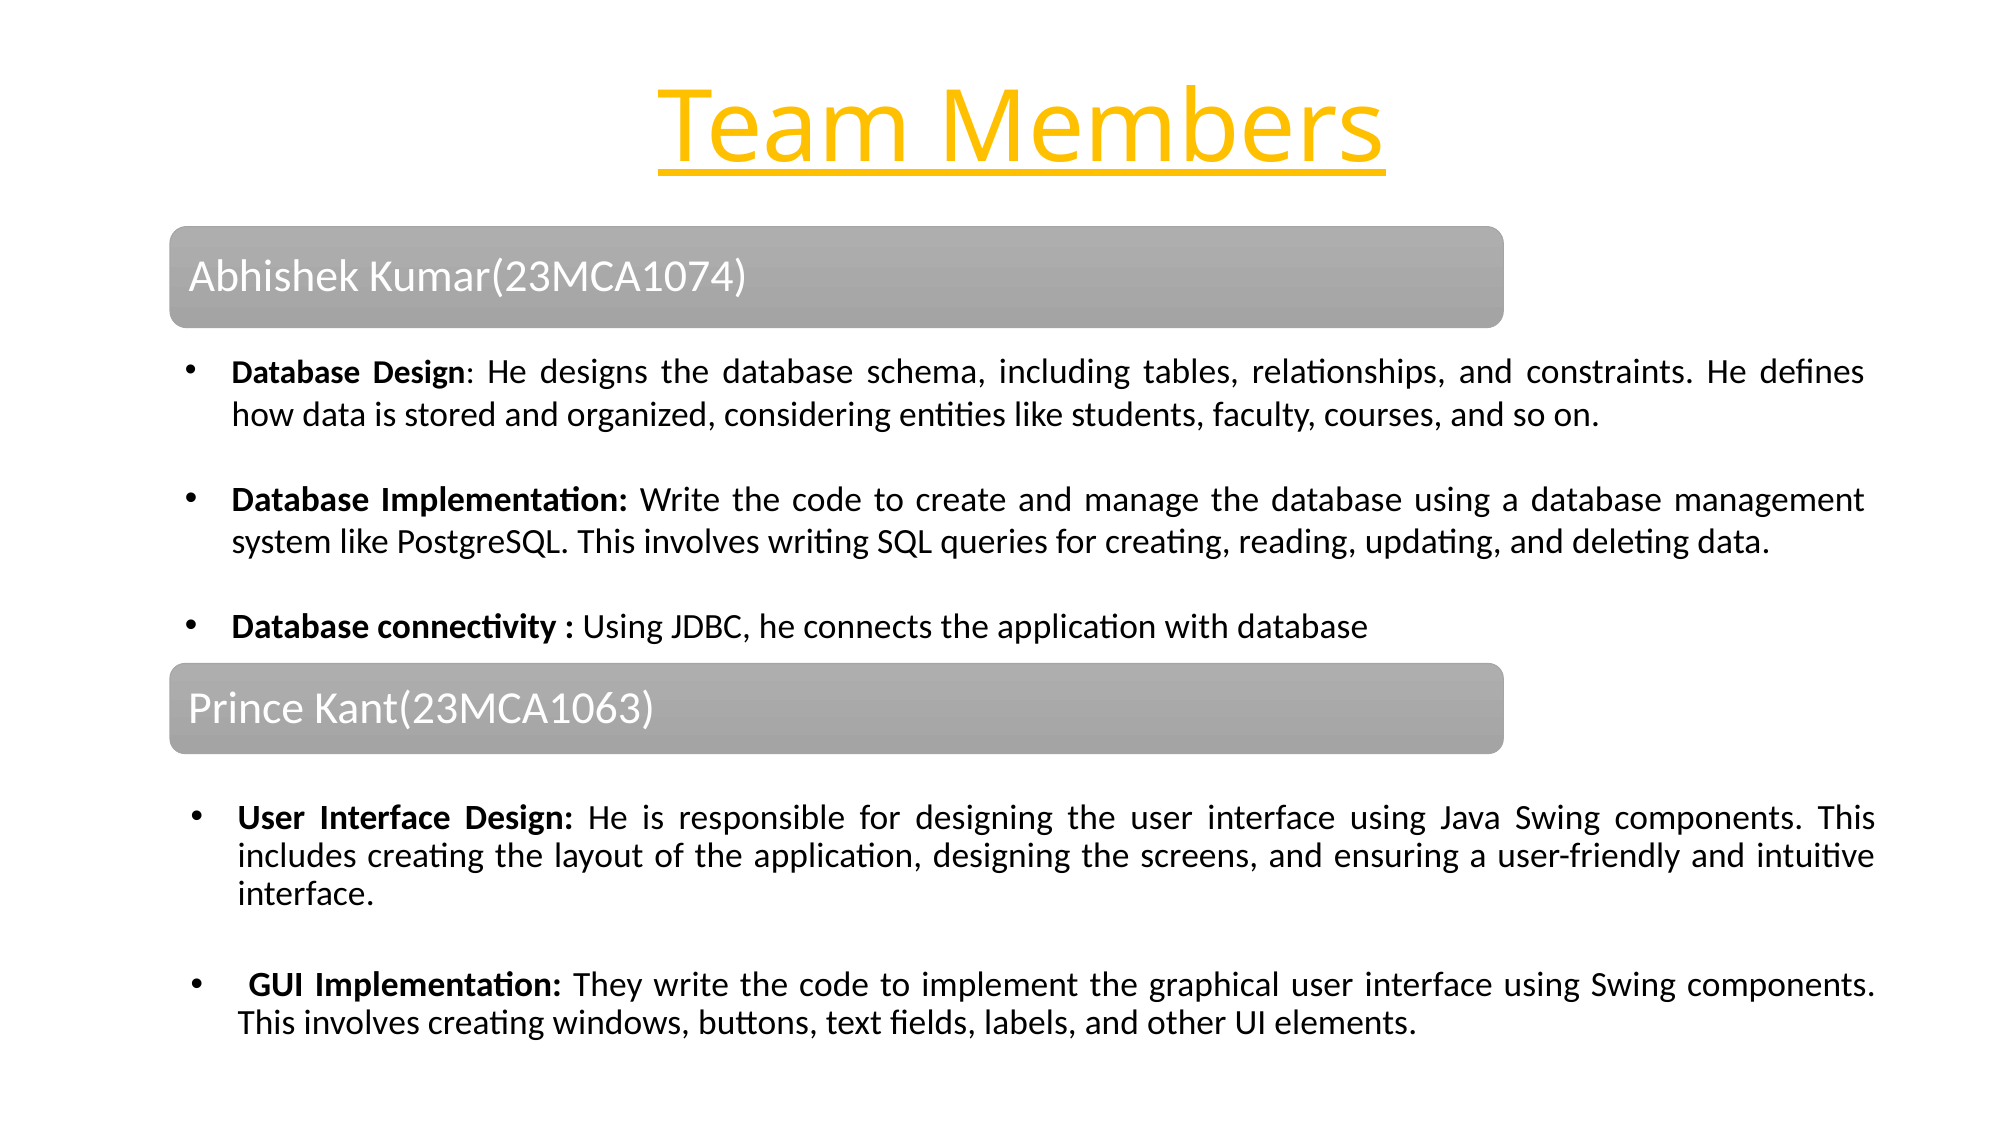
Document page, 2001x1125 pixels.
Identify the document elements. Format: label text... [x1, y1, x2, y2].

text_box Database Design: He designs the database schema, including tables, relationships, and constraints. He defines how data is stored and organized, considering entities like students, faculty, courses, and so on. Database Implementation: Write the code to create and manage the database using a database management system like PostgreSQL. This involves writing SQL queries for creating, reading, updating, and deleting data. Database connectivity : Using JDBC, he connects the application with database [169, 340, 1882, 654]
text_box Team Members [642, 53, 1409, 189]
text_box Prince Kant(23MCA1063) [169, 662, 1504, 755]
text_box User Interface Design: He is responsible for designing the user interface using Java Swing components. This includes creating the layout of the application, designing the screens, and ensuring a user-friendly and intuitive interface. GUI Implementation: They write the code to implement the graphical user interface using Swing components. This involves creating windows, buttons, text fields, labels, and other UI elements. [148, 793, 1904, 1059]
text_box Abhishek Kumar(23MCA1074) [169, 226, 1504, 329]
